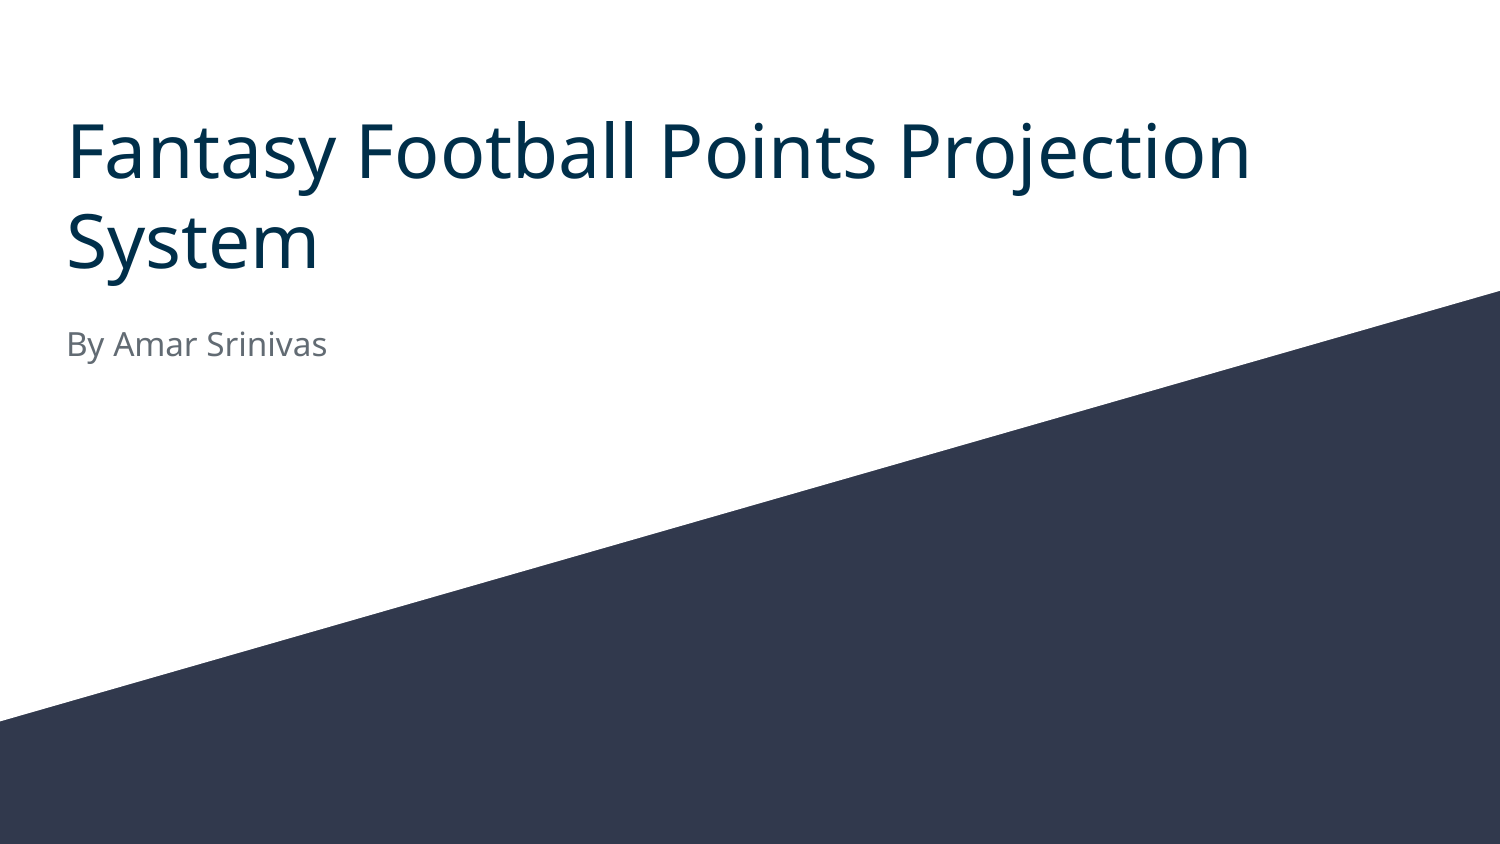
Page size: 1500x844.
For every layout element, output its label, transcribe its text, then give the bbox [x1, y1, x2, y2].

subtitle By Amar Srinivas [51, 308, 748, 430]
title Fantasy Football Points Projection System [51, 88, 1449, 299]
